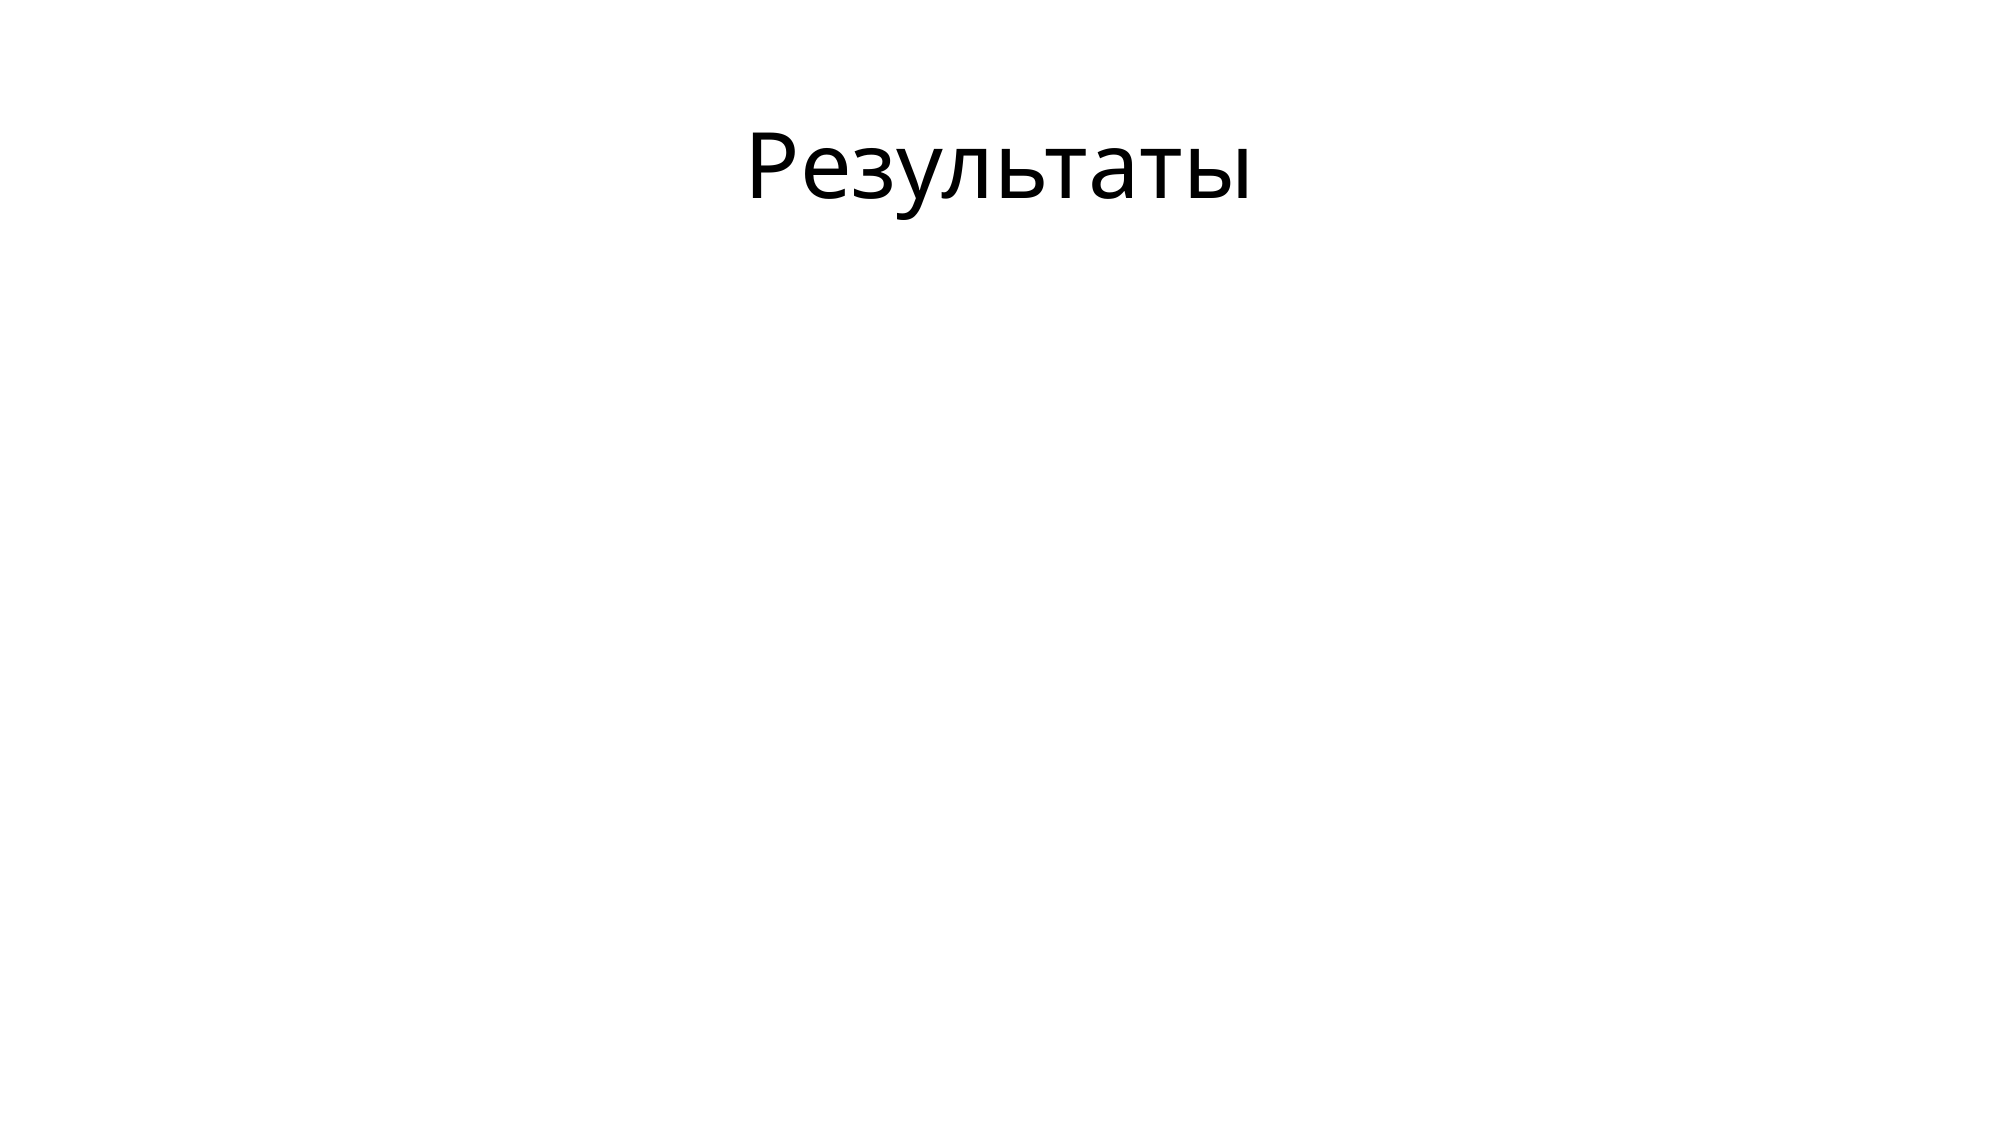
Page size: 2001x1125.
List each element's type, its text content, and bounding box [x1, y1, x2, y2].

title Результаты [137, 59, 1863, 278]
